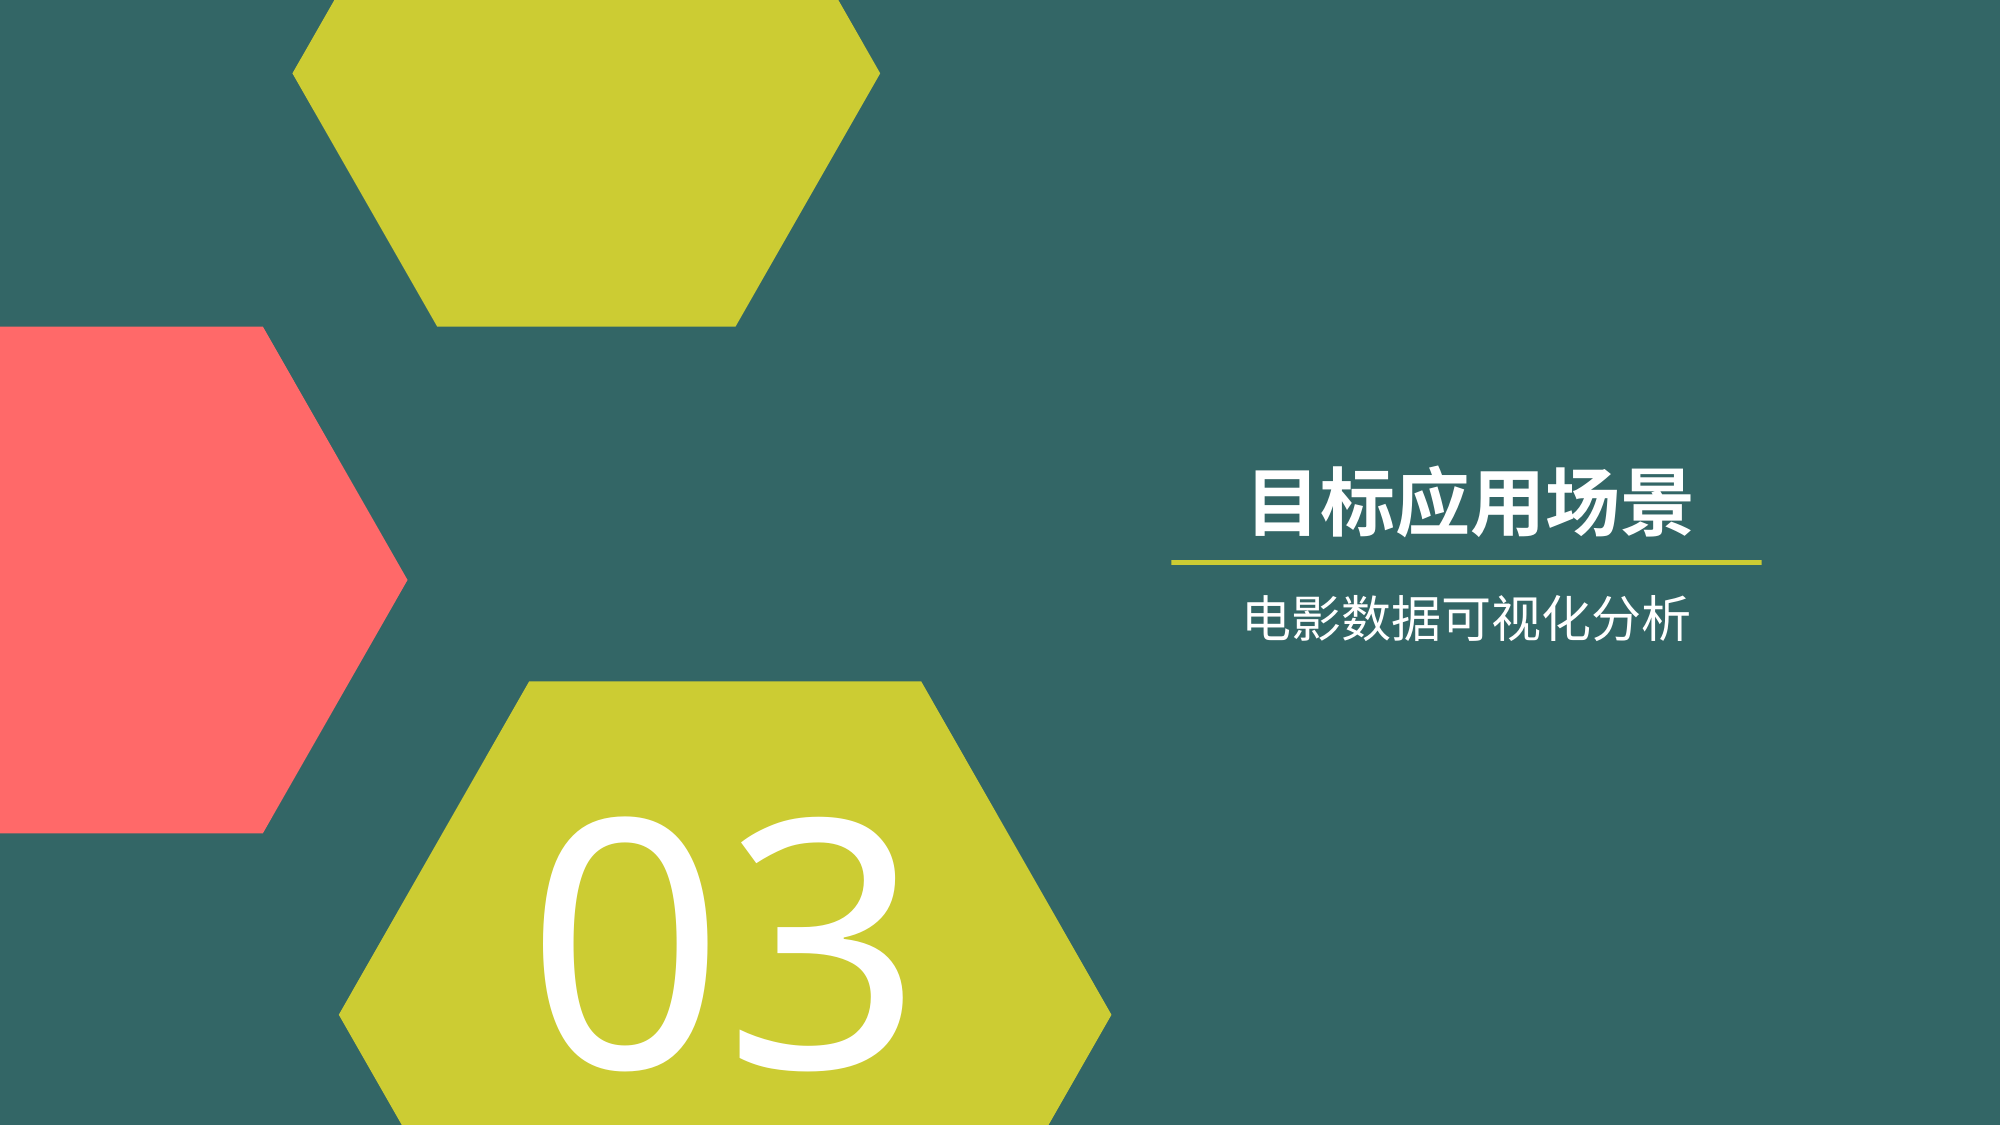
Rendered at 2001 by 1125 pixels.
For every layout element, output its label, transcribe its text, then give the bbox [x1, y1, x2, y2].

text_box 目标应用场景 [1178, 447, 1711, 553]
text_box 电影数据可视化分析 [1226, 579, 1707, 655]
text_box [0, 326, 408, 834]
text_box 03 [511, 714, 939, 1125]
text_box [292, 0, 881, 327]
text_box [338, 681, 1112, 1125]
